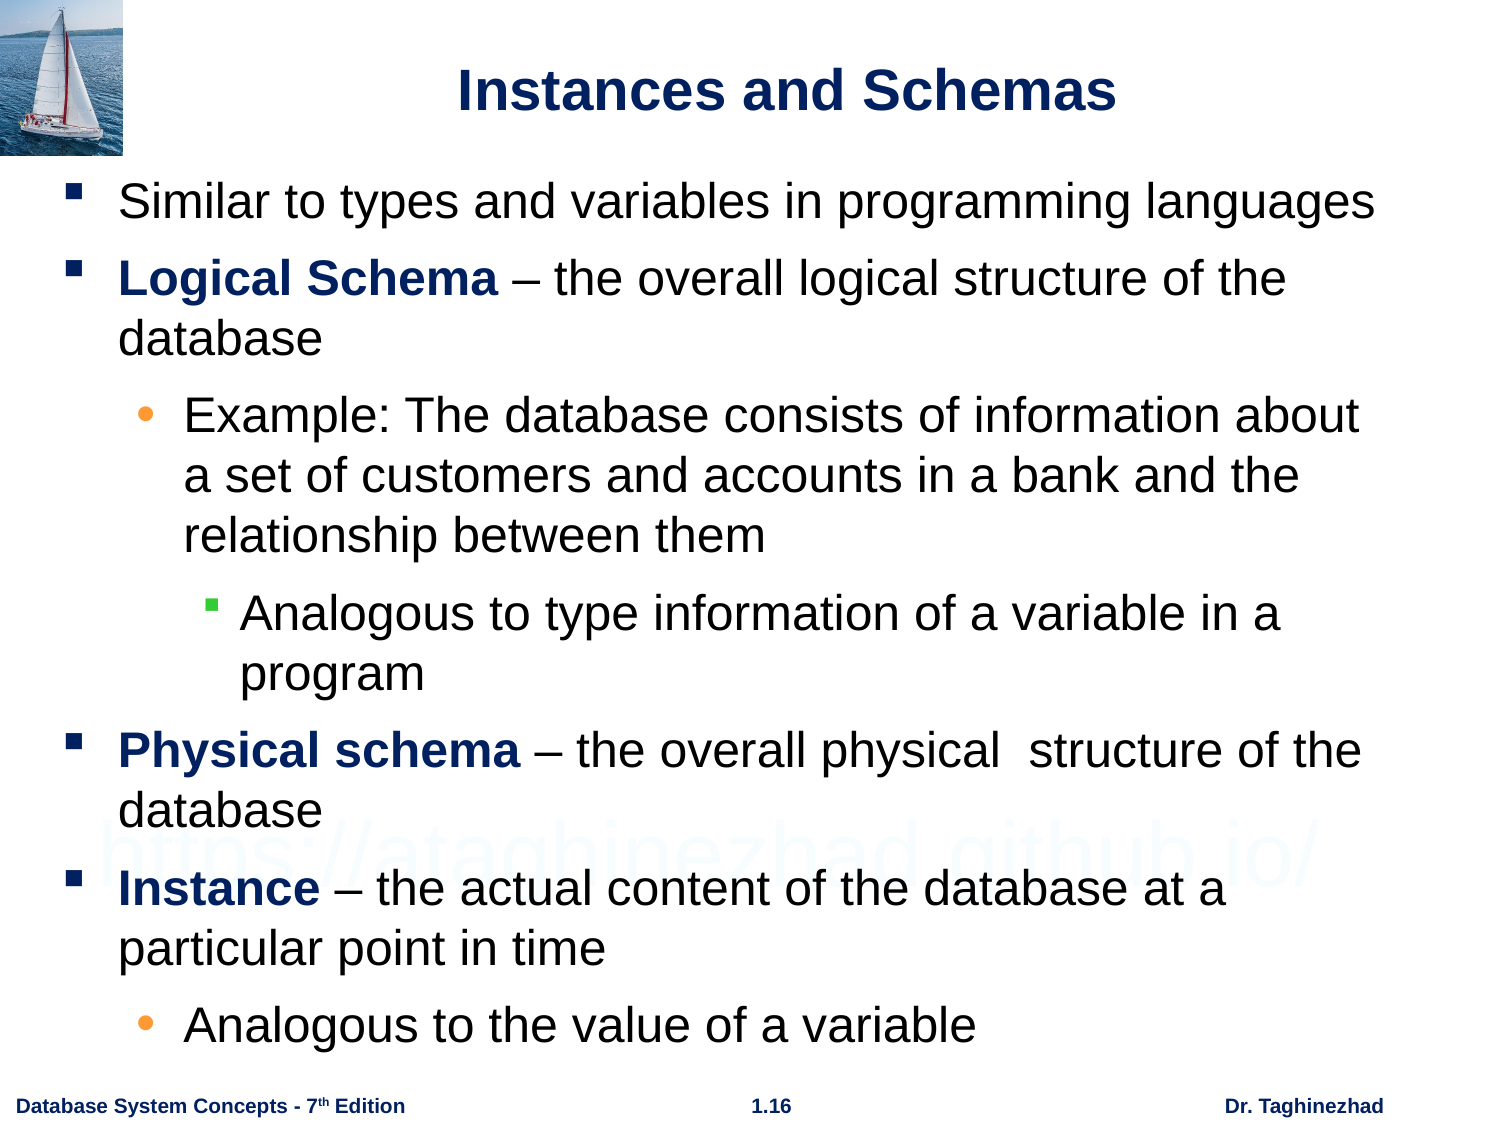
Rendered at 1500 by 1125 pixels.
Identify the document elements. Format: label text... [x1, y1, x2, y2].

list Similar to types and variables in programming languages Logical Schema – the overall logical structure of the database Example: The database consists of information about a set of customers and accounts in a bank and the relationship between them Analogous to type information of a variable in a program Physical schema – the overall physical structure of the database Instance – the actual content of the database at a particular point in time Analogous to the value of a variable [46, 160, 1401, 1033]
title Instances and Schemas [125, 29, 1452, 130]
picture [0, 0, 123, 156]
